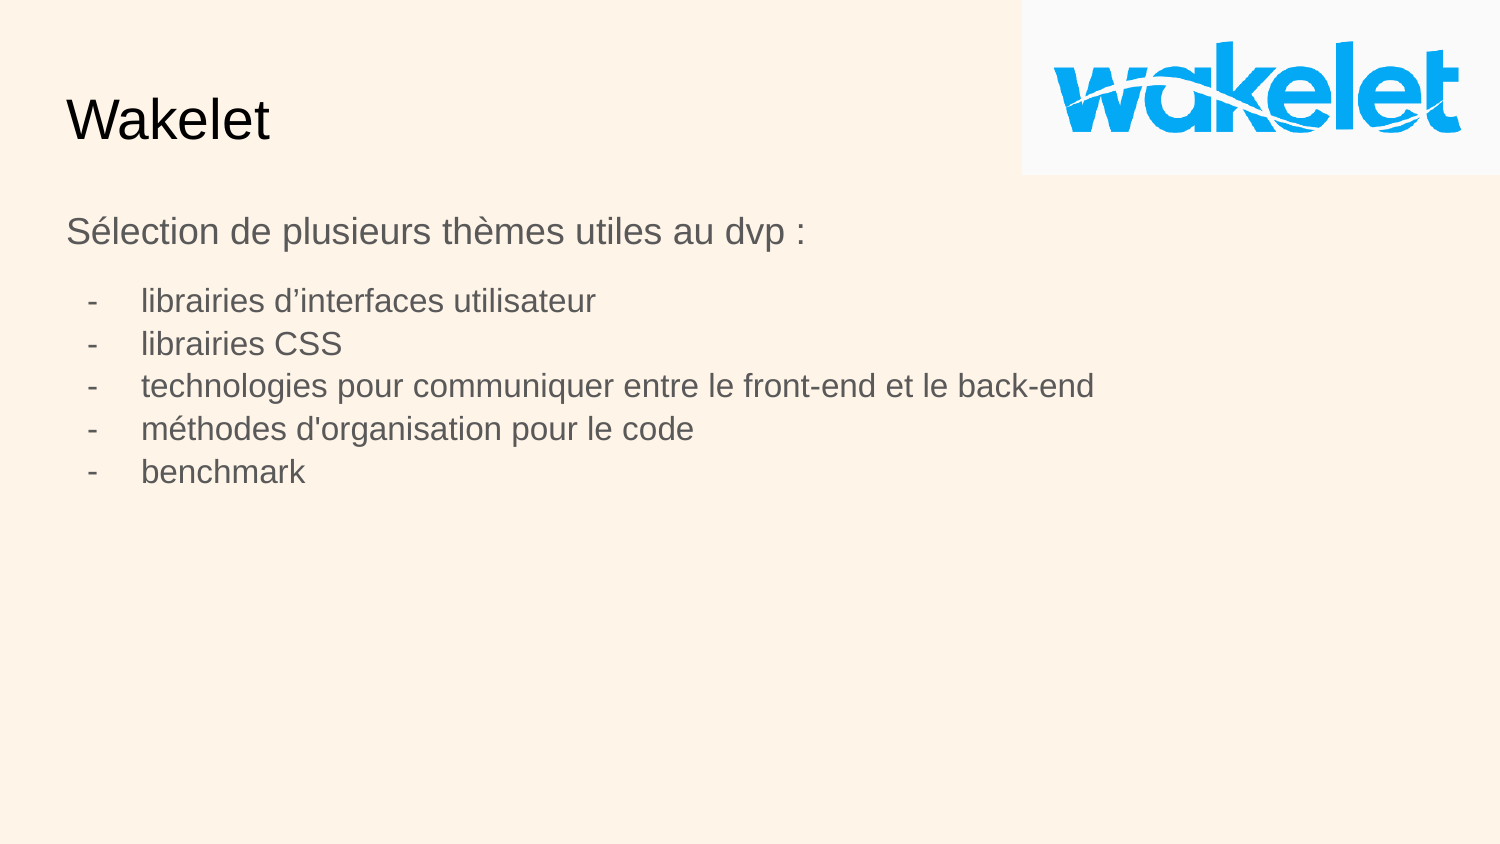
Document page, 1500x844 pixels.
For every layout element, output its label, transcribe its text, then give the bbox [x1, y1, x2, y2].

title Wakelet [51, 72, 1017, 167]
picture [1022, 0, 1500, 176]
list Sélection de plusieurs thèmes utiles au dvp : librairies d’interfaces utilisateur librairies CSS technologies pour communiquer entre le front-end et le back-end méthodes d'organisation pour le code benchmark [51, 189, 1449, 750]
